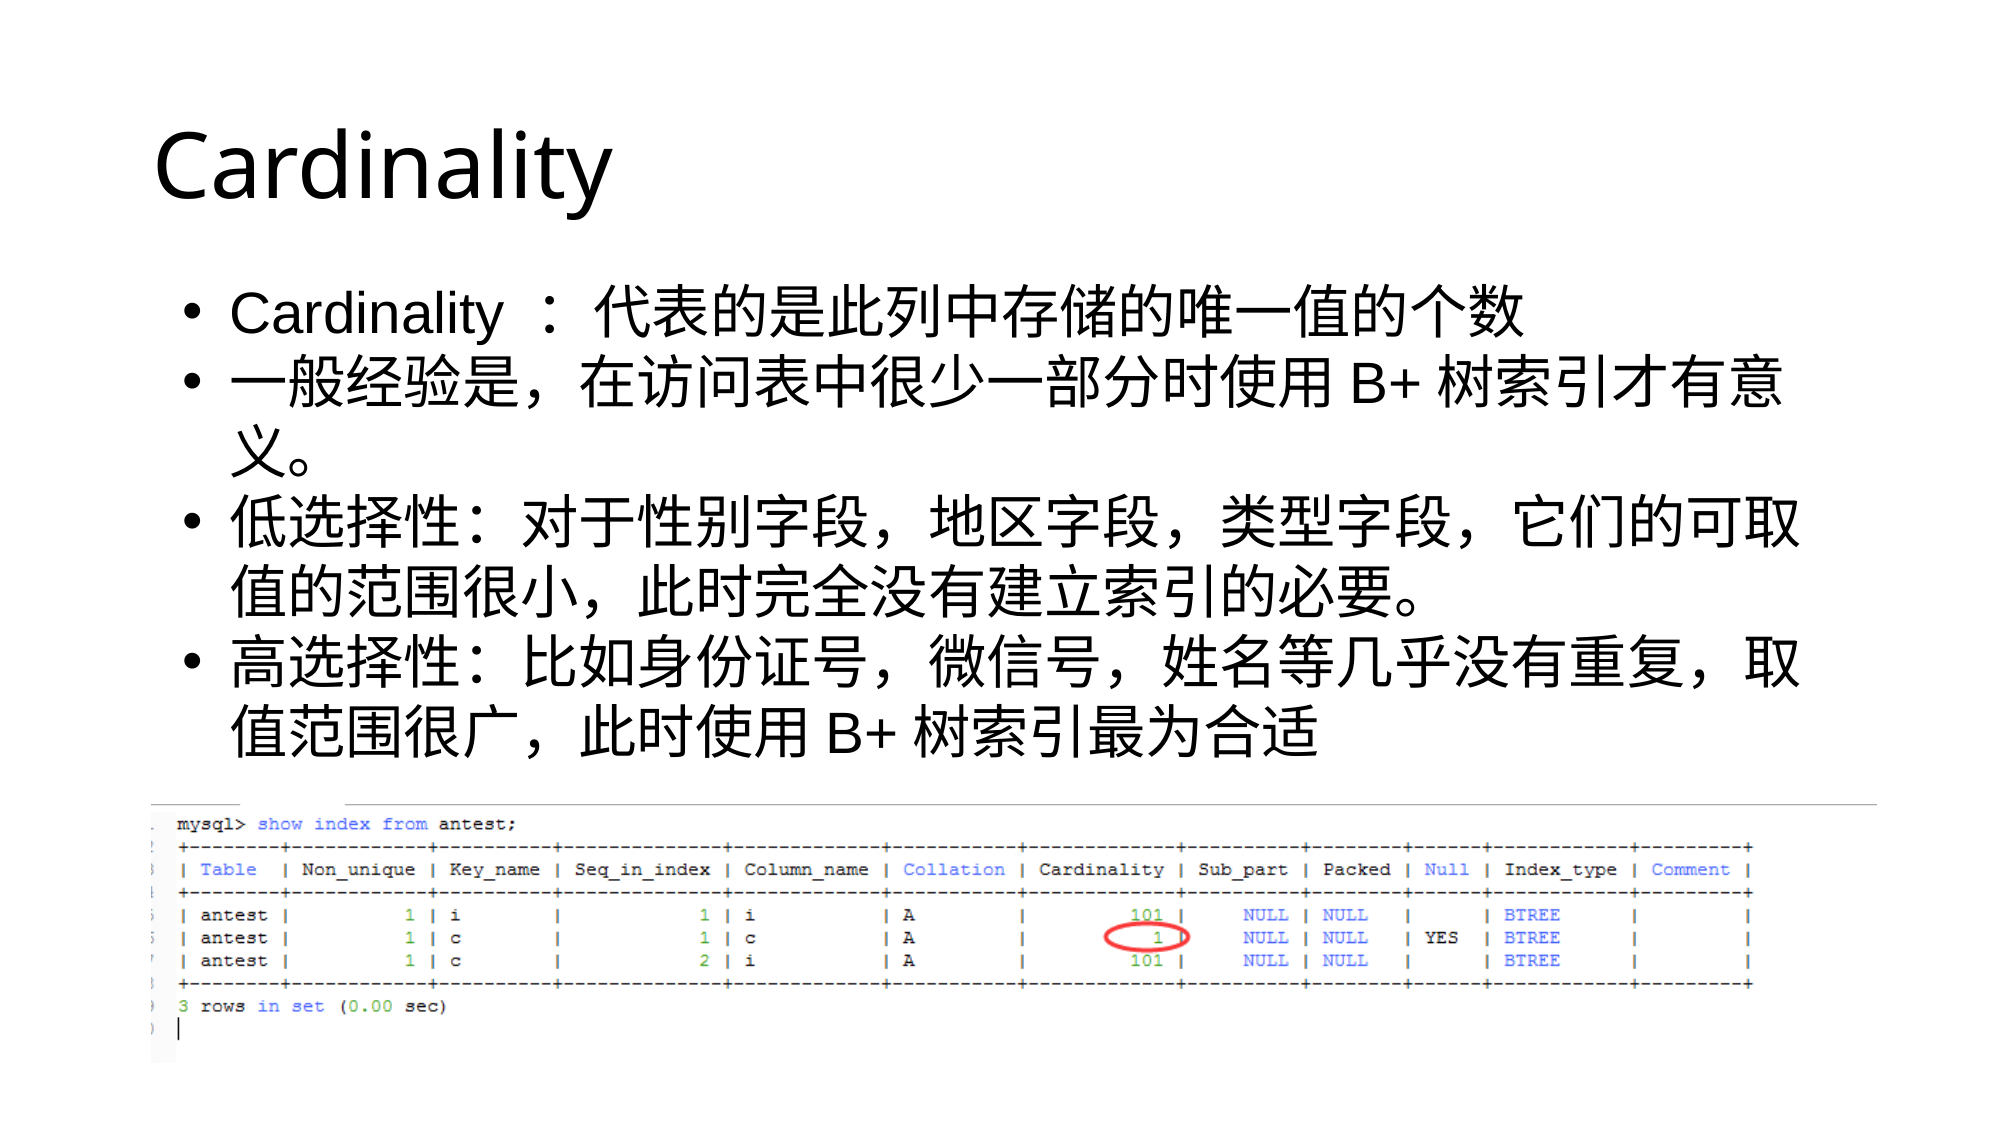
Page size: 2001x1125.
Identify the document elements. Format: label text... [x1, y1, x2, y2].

title Cardinality [137, 59, 1863, 278]
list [151, 804, 1877, 1063]
text_box Cardinality ：代表的是此列中存储的唯一值的个数 一般经验是，在访问表中很少一部分时使用B+树索引才有意义。 低选择性：对于性别字段，地区字段，类型字段，它们的可取值的范围很小，此时完全没有建立索引的必要。 高选择性：比如身份证号，微信号，姓名等几乎没有重复，取值范围很广，此时使用B+树索引最为合适 [167, 268, 1840, 773]
